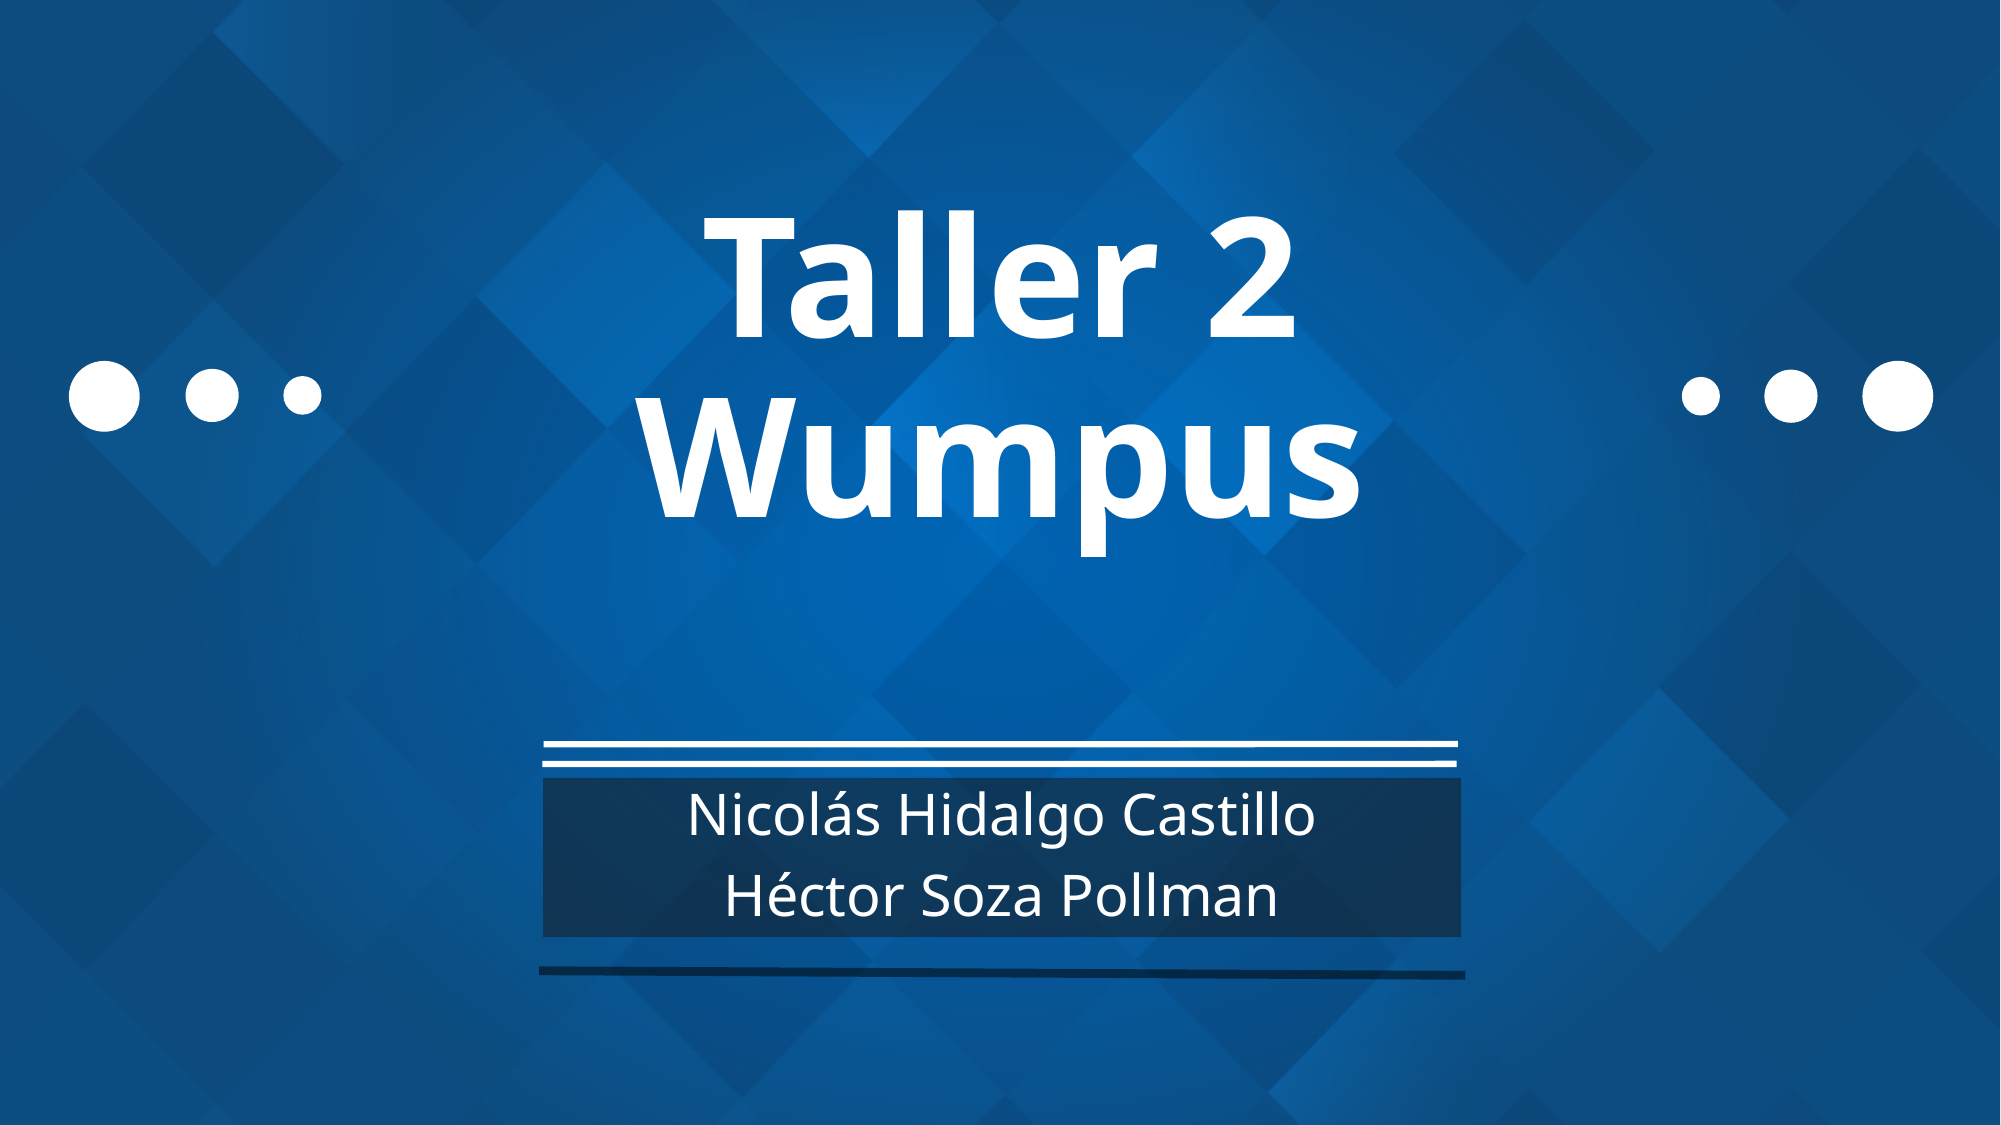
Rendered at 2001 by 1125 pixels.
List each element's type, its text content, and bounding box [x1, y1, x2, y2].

title Taller 2 Wumpus [541, 45, 1460, 701]
subtitle Nicolás Hidalgo Castillo Héctor Soza Pollman [543, 777, 1462, 938]
picture [0, 0, 2001, 1125]
